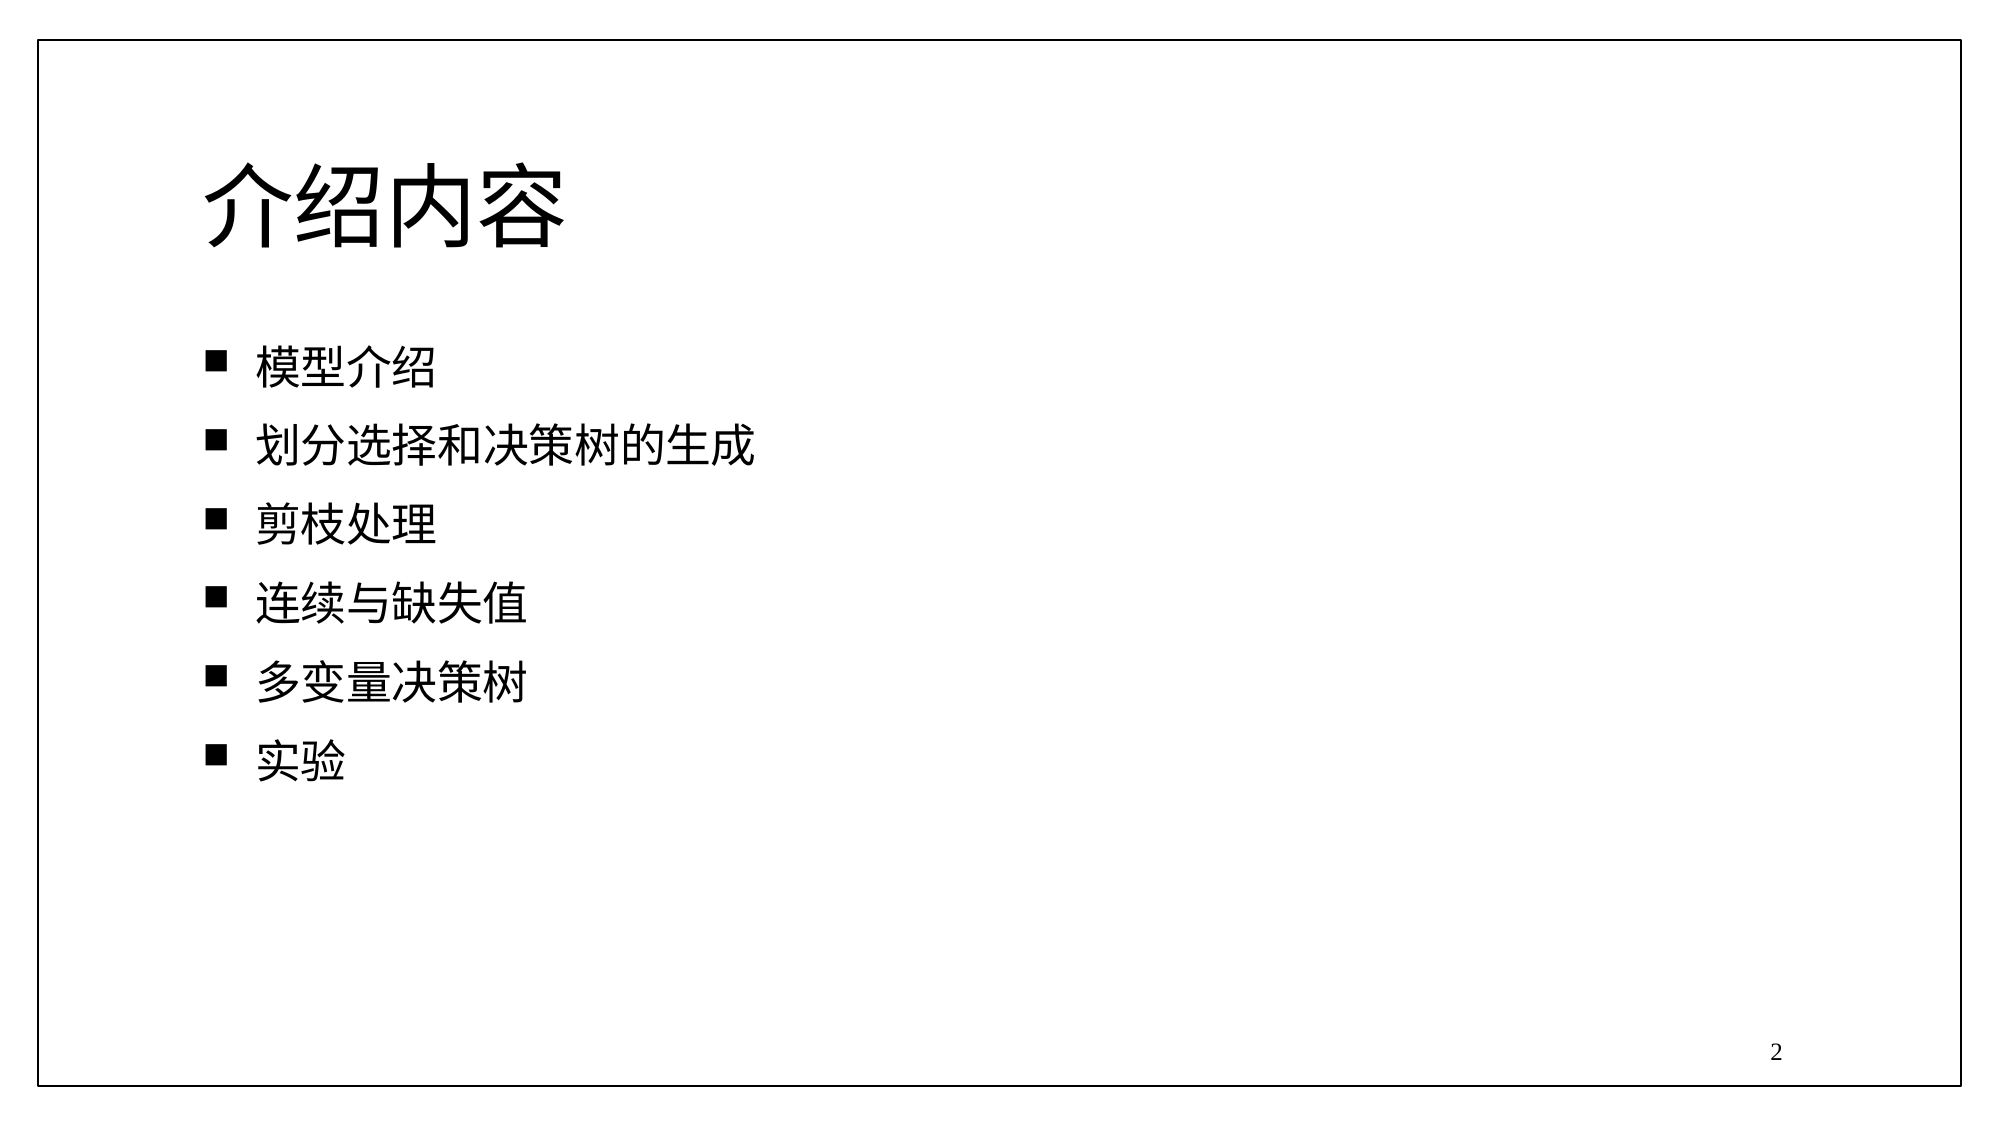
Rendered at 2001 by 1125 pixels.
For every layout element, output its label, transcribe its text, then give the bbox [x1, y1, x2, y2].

text_box 模型介绍 划分选择和决策树的生成 剪枝处理 连续与缺失值 多变量决策树 实验 [200, 312, 761, 788]
title 介绍内容 [200, 146, 571, 312]
slide_number 2 [1766, 1036, 1800, 1125]
